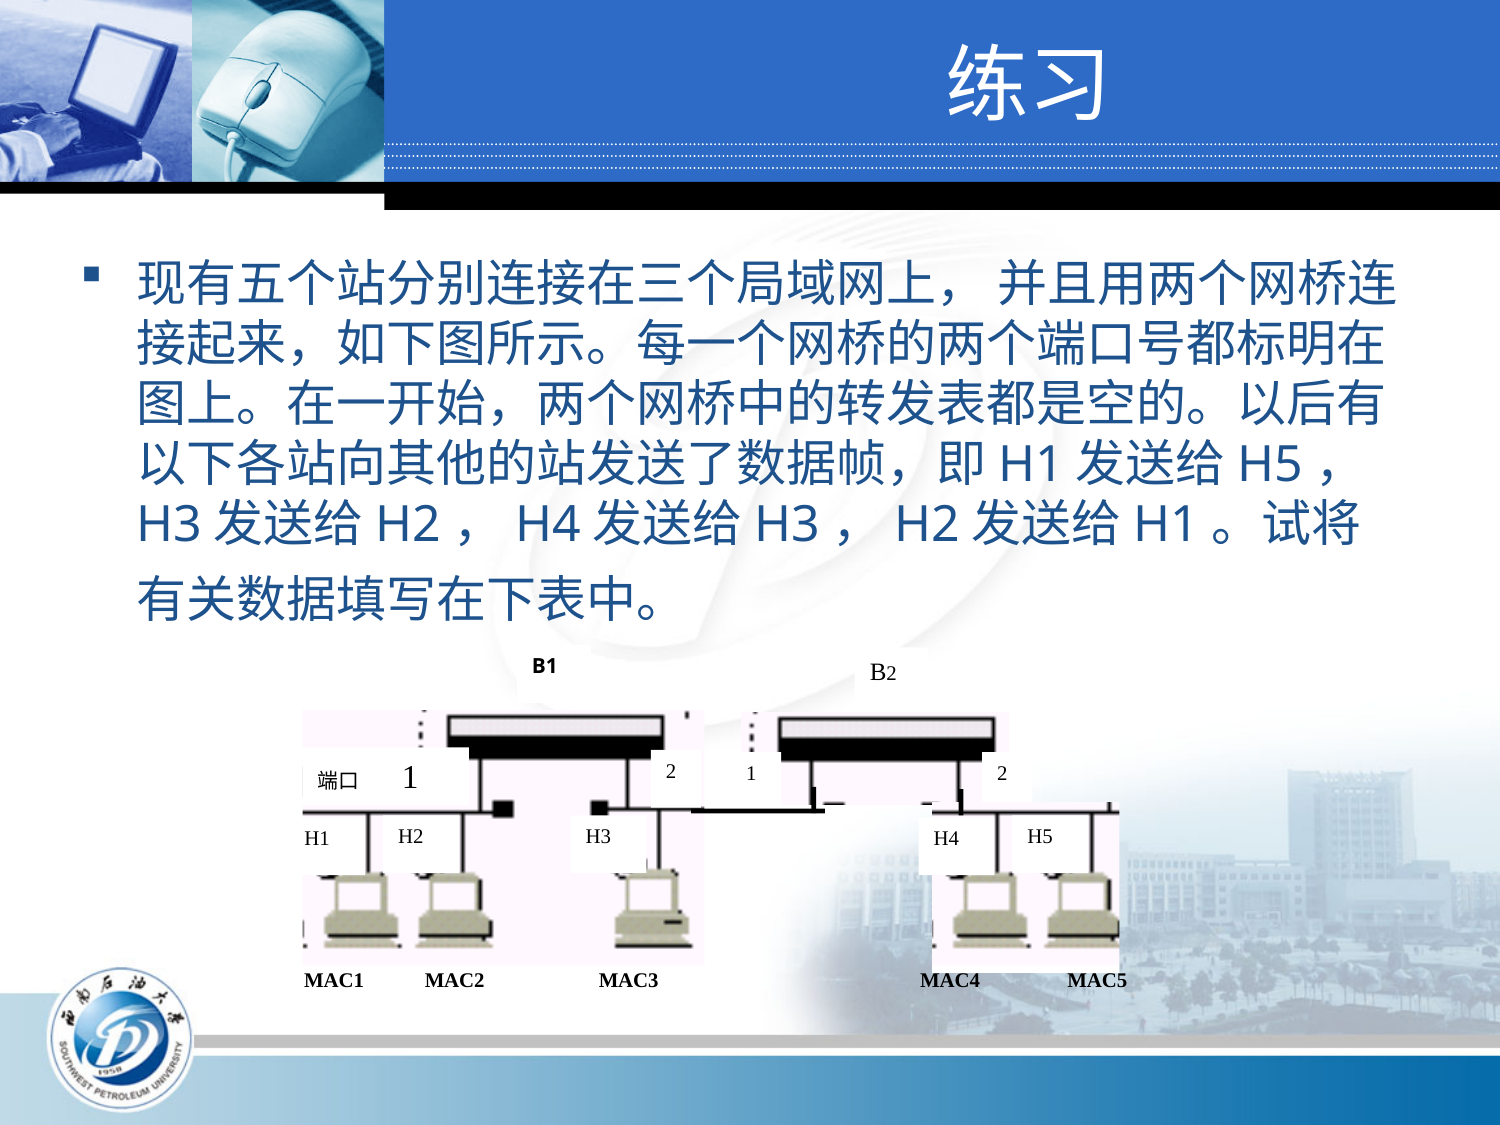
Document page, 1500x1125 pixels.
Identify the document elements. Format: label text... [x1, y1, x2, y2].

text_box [289, 645, 1176, 1012]
picture [0, 0, 385, 181]
picture [0, 194, 1500, 1125]
text_box 练习 [89, 37, 1127, 125]
list 现有五个站分别连接在三个局域网上， 并且用两个网桥连接起来，如下图所示。每一个网桥的两个端口号都标明在图上。在一开始，两个网桥中的转发表都是空的。以后有以下各站向其他的站发送了数据帧，即H1发送给H5，H3发送给H2，H4发送给H3，H2发送给H1。试将有关数据填写在下表中。 [65, 243, 1416, 881]
